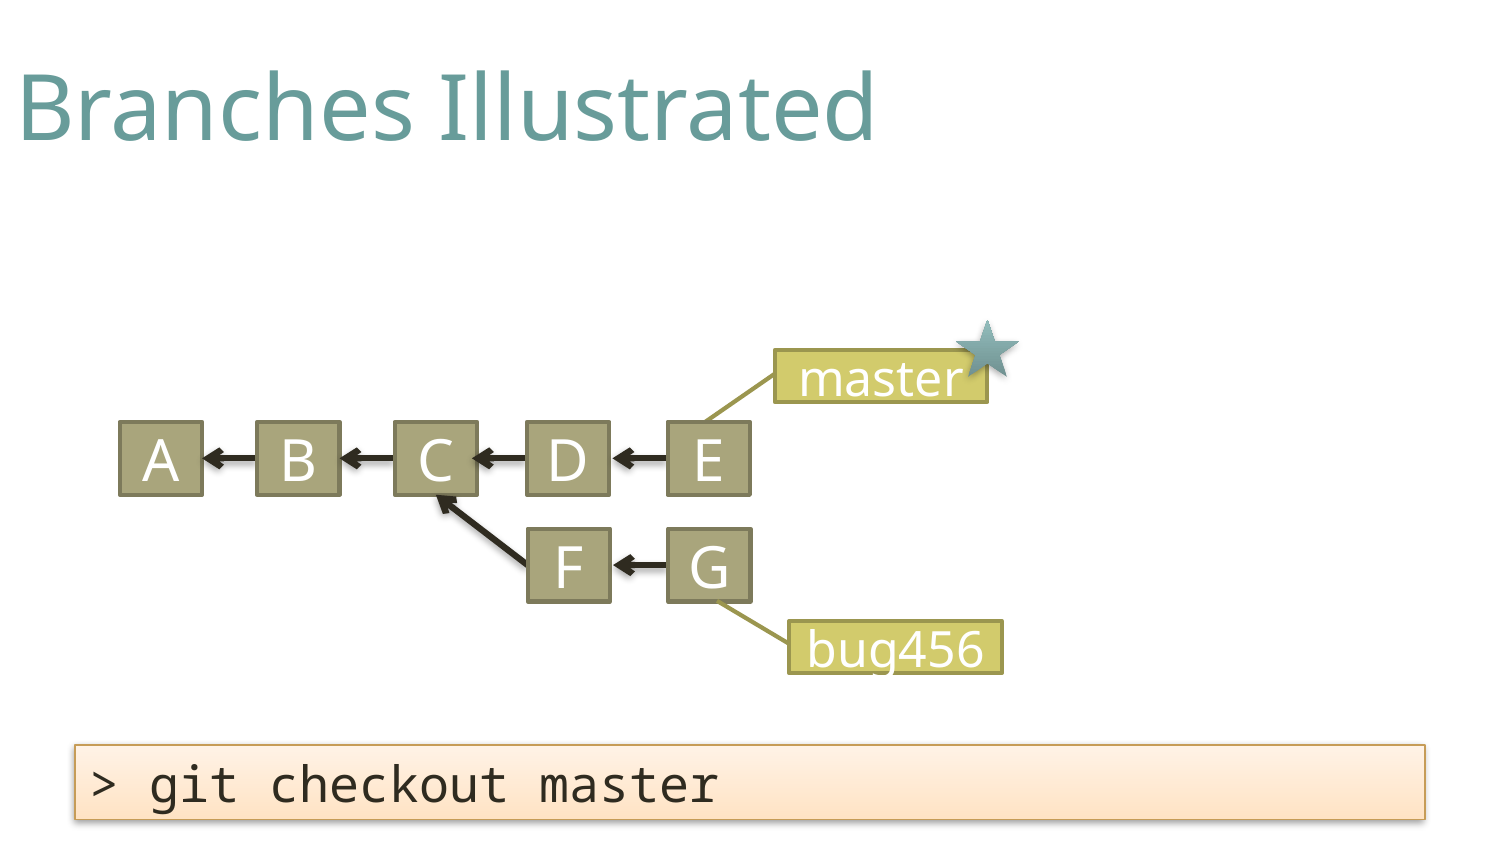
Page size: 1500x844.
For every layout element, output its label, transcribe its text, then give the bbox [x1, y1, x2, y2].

text_box B [255, 420, 342, 497]
text_box E [666, 420, 752, 497]
text_box > git checkout master [74, 744, 1426, 820]
text_box G [666, 527, 753, 604]
text_box D [525, 420, 611, 497]
title Branches Illustrated [0, 33, 1350, 175]
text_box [435, 494, 528, 566]
text_box master [704, 348, 989, 420]
text_box [956, 319, 1019, 377]
text_box F [526, 527, 612, 604]
text_box A [118, 420, 204, 497]
text_box C [393, 420, 479, 497]
text_box bug456 [715, 599, 1004, 675]
